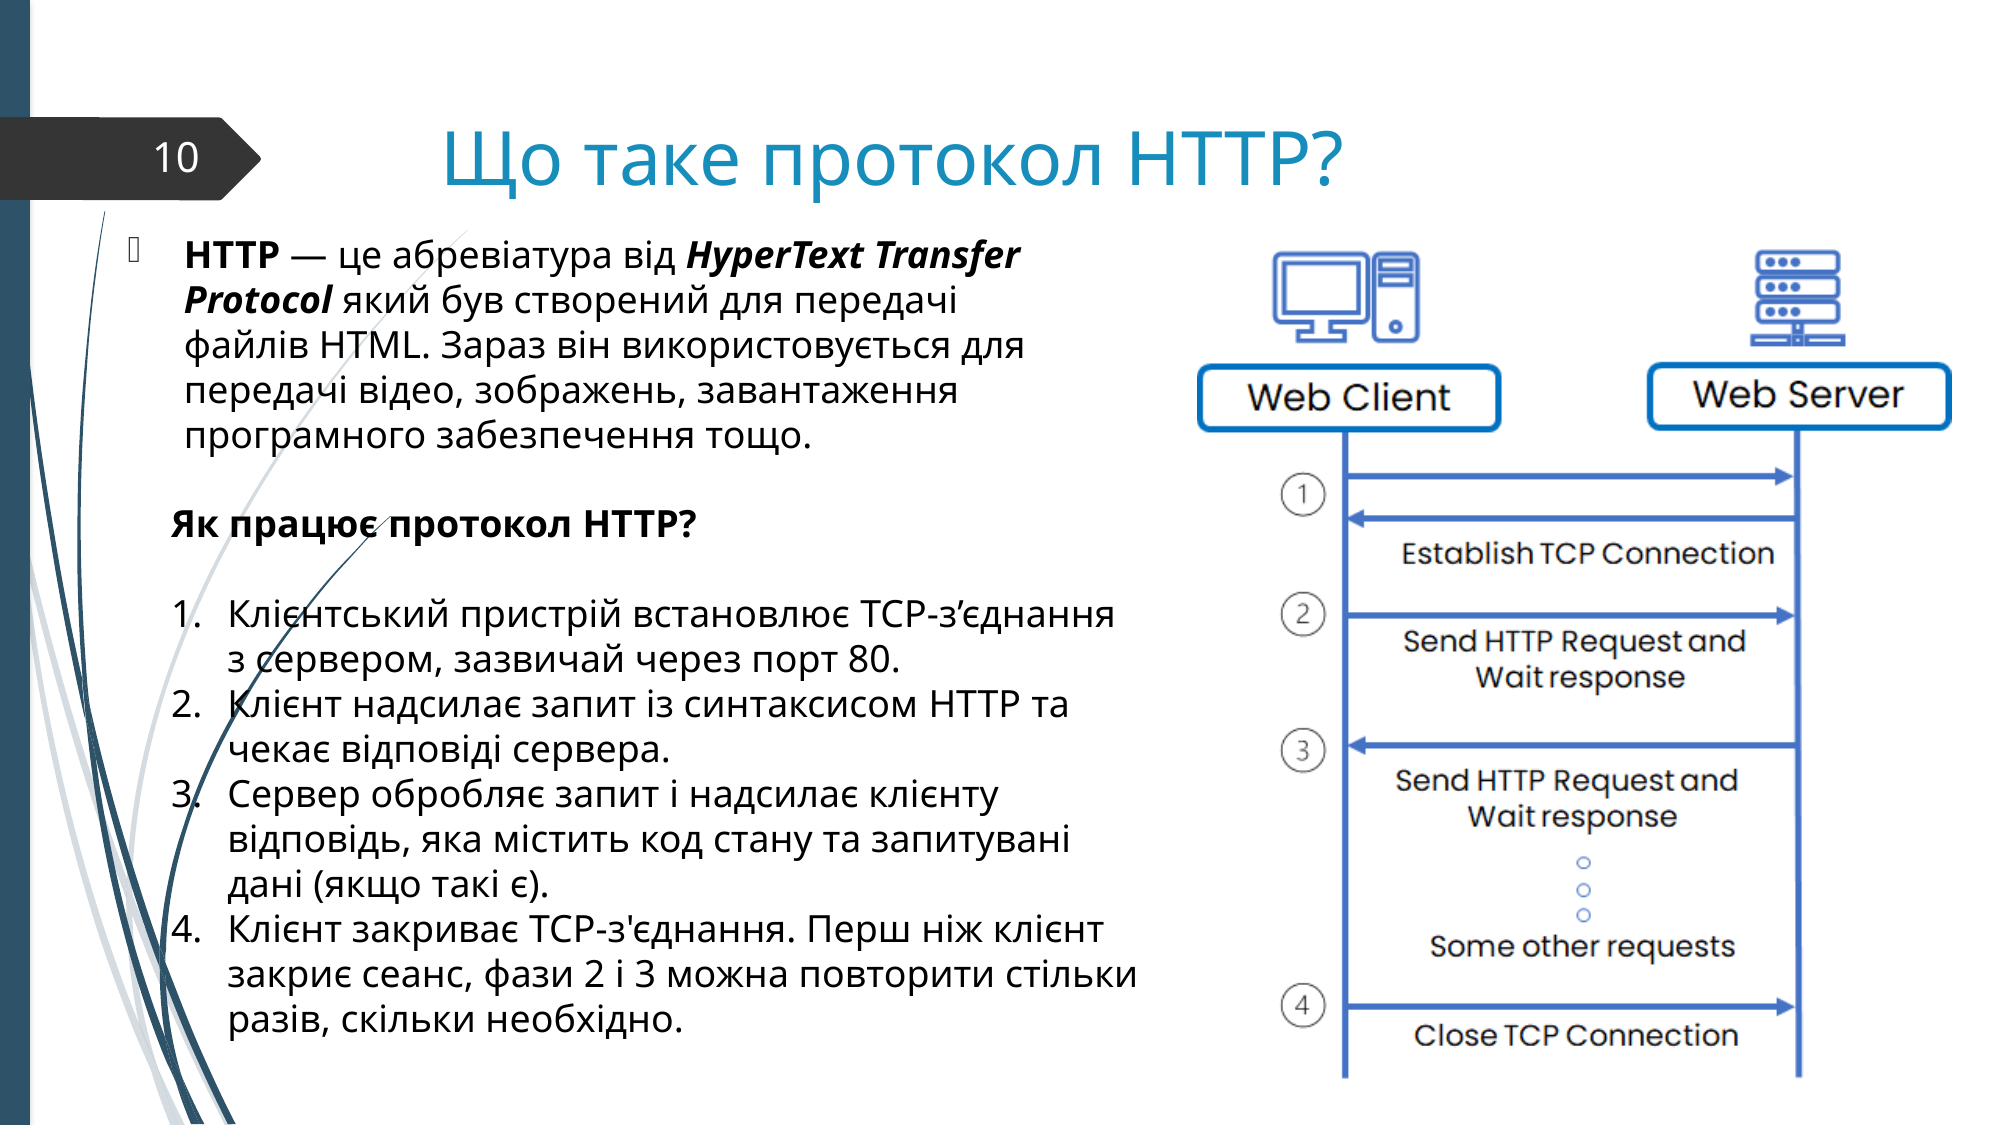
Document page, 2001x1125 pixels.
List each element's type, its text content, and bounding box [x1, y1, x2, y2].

text_box Як працює протокол HTTP? Клієнтський пристрій встановлює TCP-з’єднання з сервером, зазвичай через порт 80. Клієнт надсилає запит із синтаксисом HTTP та чекає відповіді сервера. Сервер обробляє запит і надсилає клієнту відповідь, яка містить код стану та запитувані дані (якщо такі є). Клієнт закриває TCP-з'єднання. Перш ніж клієнт закриє сеанс, фази 2 і 3 можна повторити стільки разів, скільки необхідно. [156, 492, 1157, 1048]
slide_number 10 [87, 129, 216, 190]
title Що таке протокол HTTP? [425, 102, 1888, 224]
list HTTP — це абревіатура від HyperText Transfer Protocol який був створений для передачі файлів HTML. Зараз він використовується для передачі відео, зображень, завантаження програмного забезпечення тощо. [112, 223, 1046, 484]
picture [1197, 223, 1953, 1082]
